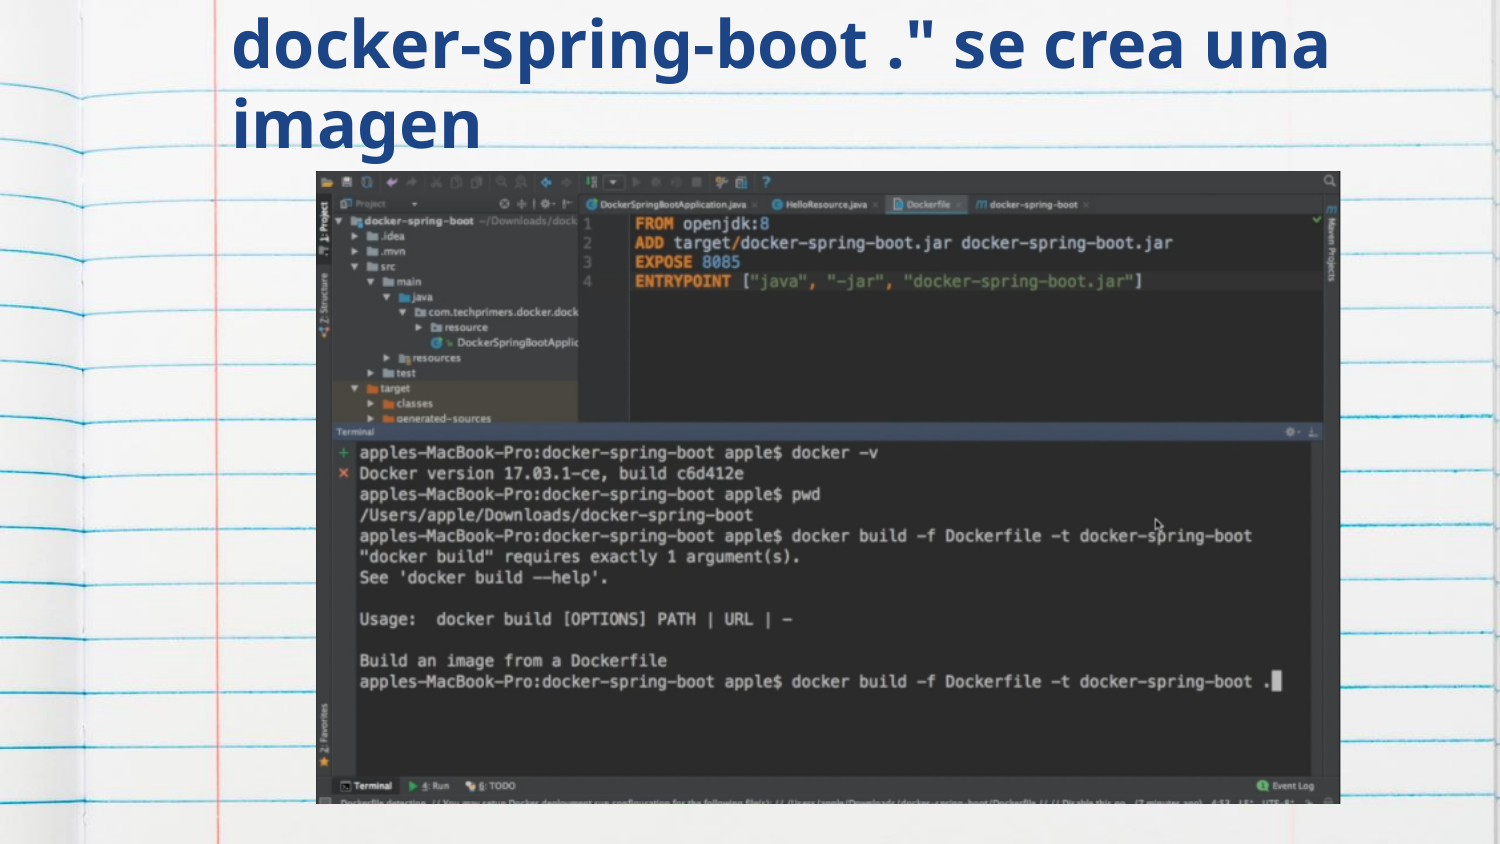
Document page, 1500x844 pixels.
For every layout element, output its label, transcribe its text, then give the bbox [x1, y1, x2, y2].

picture [0, 0, 1500, 844]
title 6. En este paso con el comando "docker build -f Dockerfile -t docker-spring-boot ." se crea una imagen [231, 21, 1425, 162]
